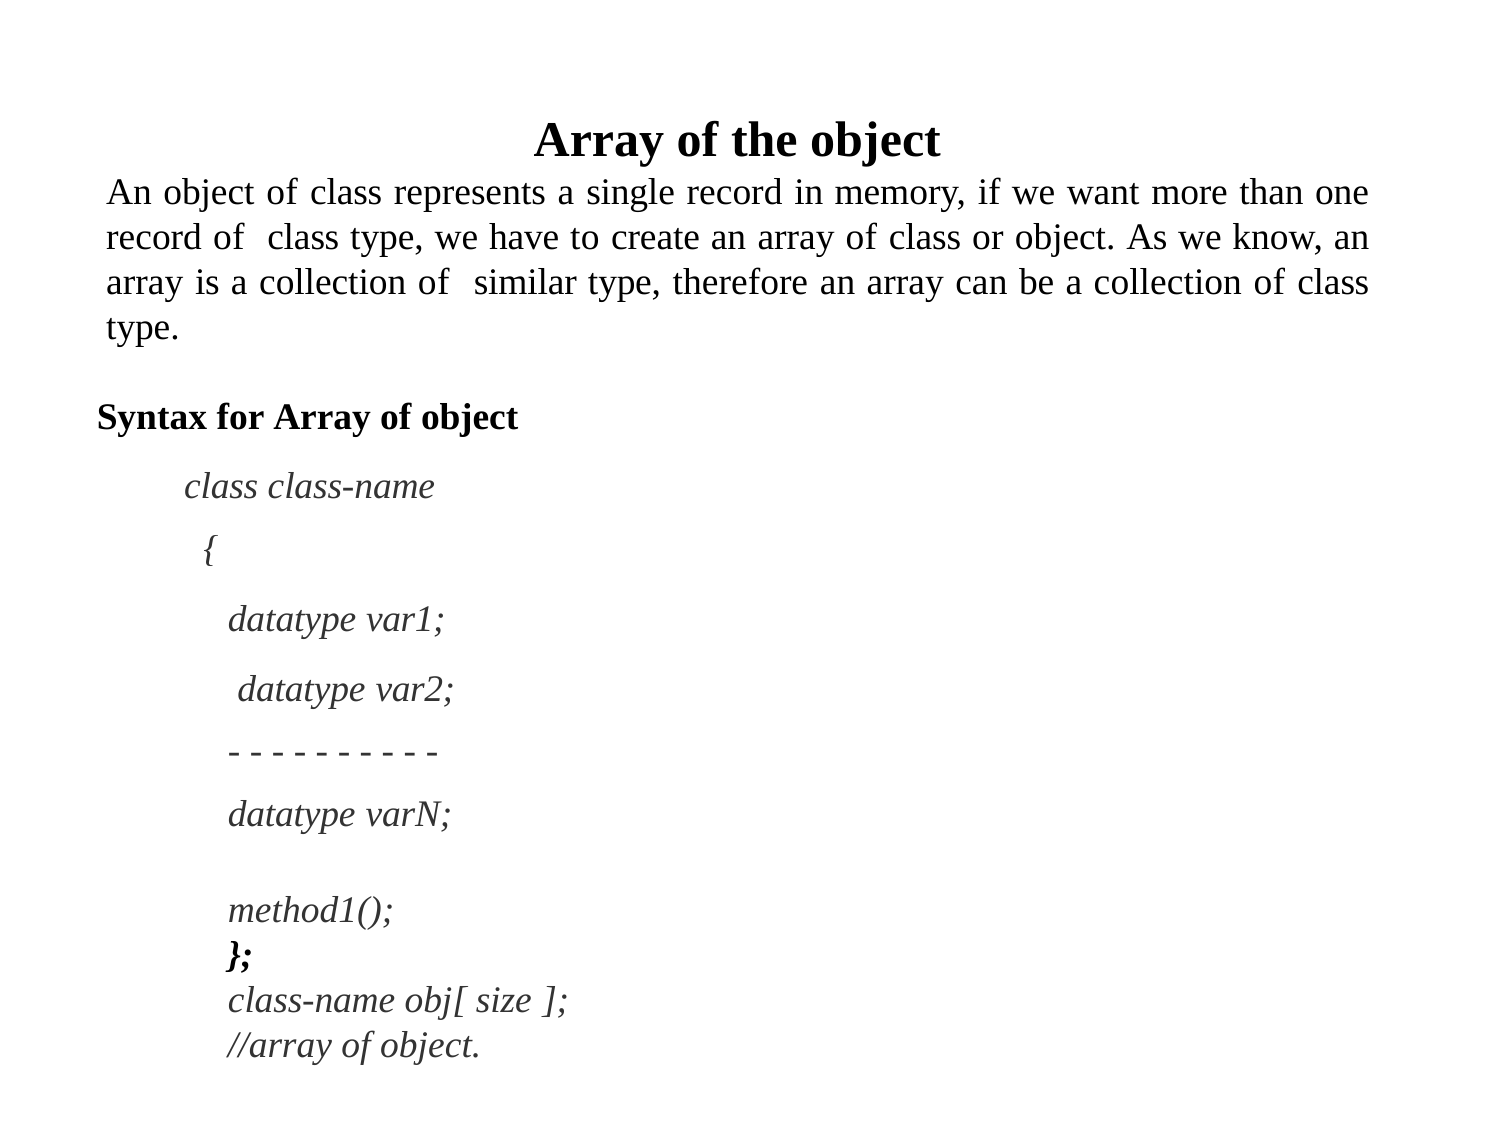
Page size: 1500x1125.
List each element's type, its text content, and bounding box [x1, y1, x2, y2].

text_box Array of the object An object of class represents a single record in memory, if we want more than one record of class type, we have to create an array of class or object. As we know, an array is a collection of similar type, therefore an array can be a collection of class type. Syntax for Array of object class class-name { datatype var1; datatype var2; - - - - - - - - - - datatype varN; method1(); }; class-name obj[ size ]; //array of object. [62, 99, 1413, 1125]
